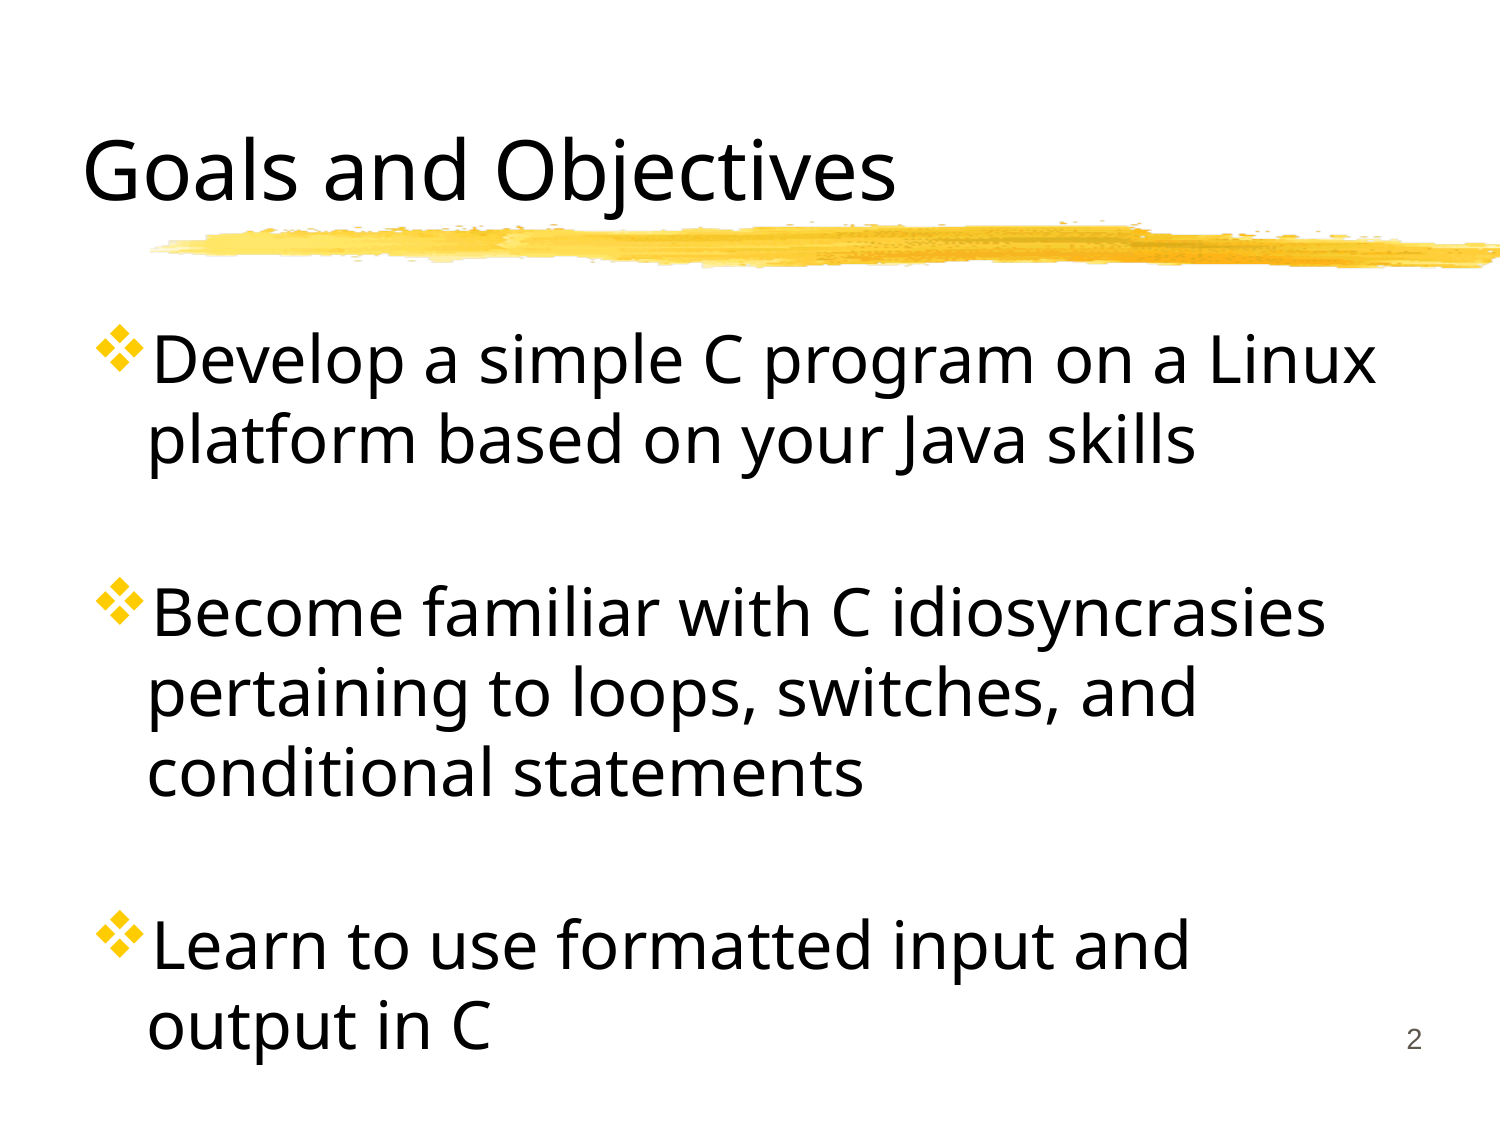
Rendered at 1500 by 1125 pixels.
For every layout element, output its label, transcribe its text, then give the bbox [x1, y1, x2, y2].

picture [150, 215, 1500, 279]
text_box 2 [1124, 987, 1438, 1063]
title Goals and Objectives [66, 37, 1342, 225]
list Develop a simple C program on a Linux platform based on your Java skills Become familiar with C idiosyncrasies pertaining to loops, switches, and conditional statements Learn to use formatted input and output in C [75, 309, 1417, 994]
